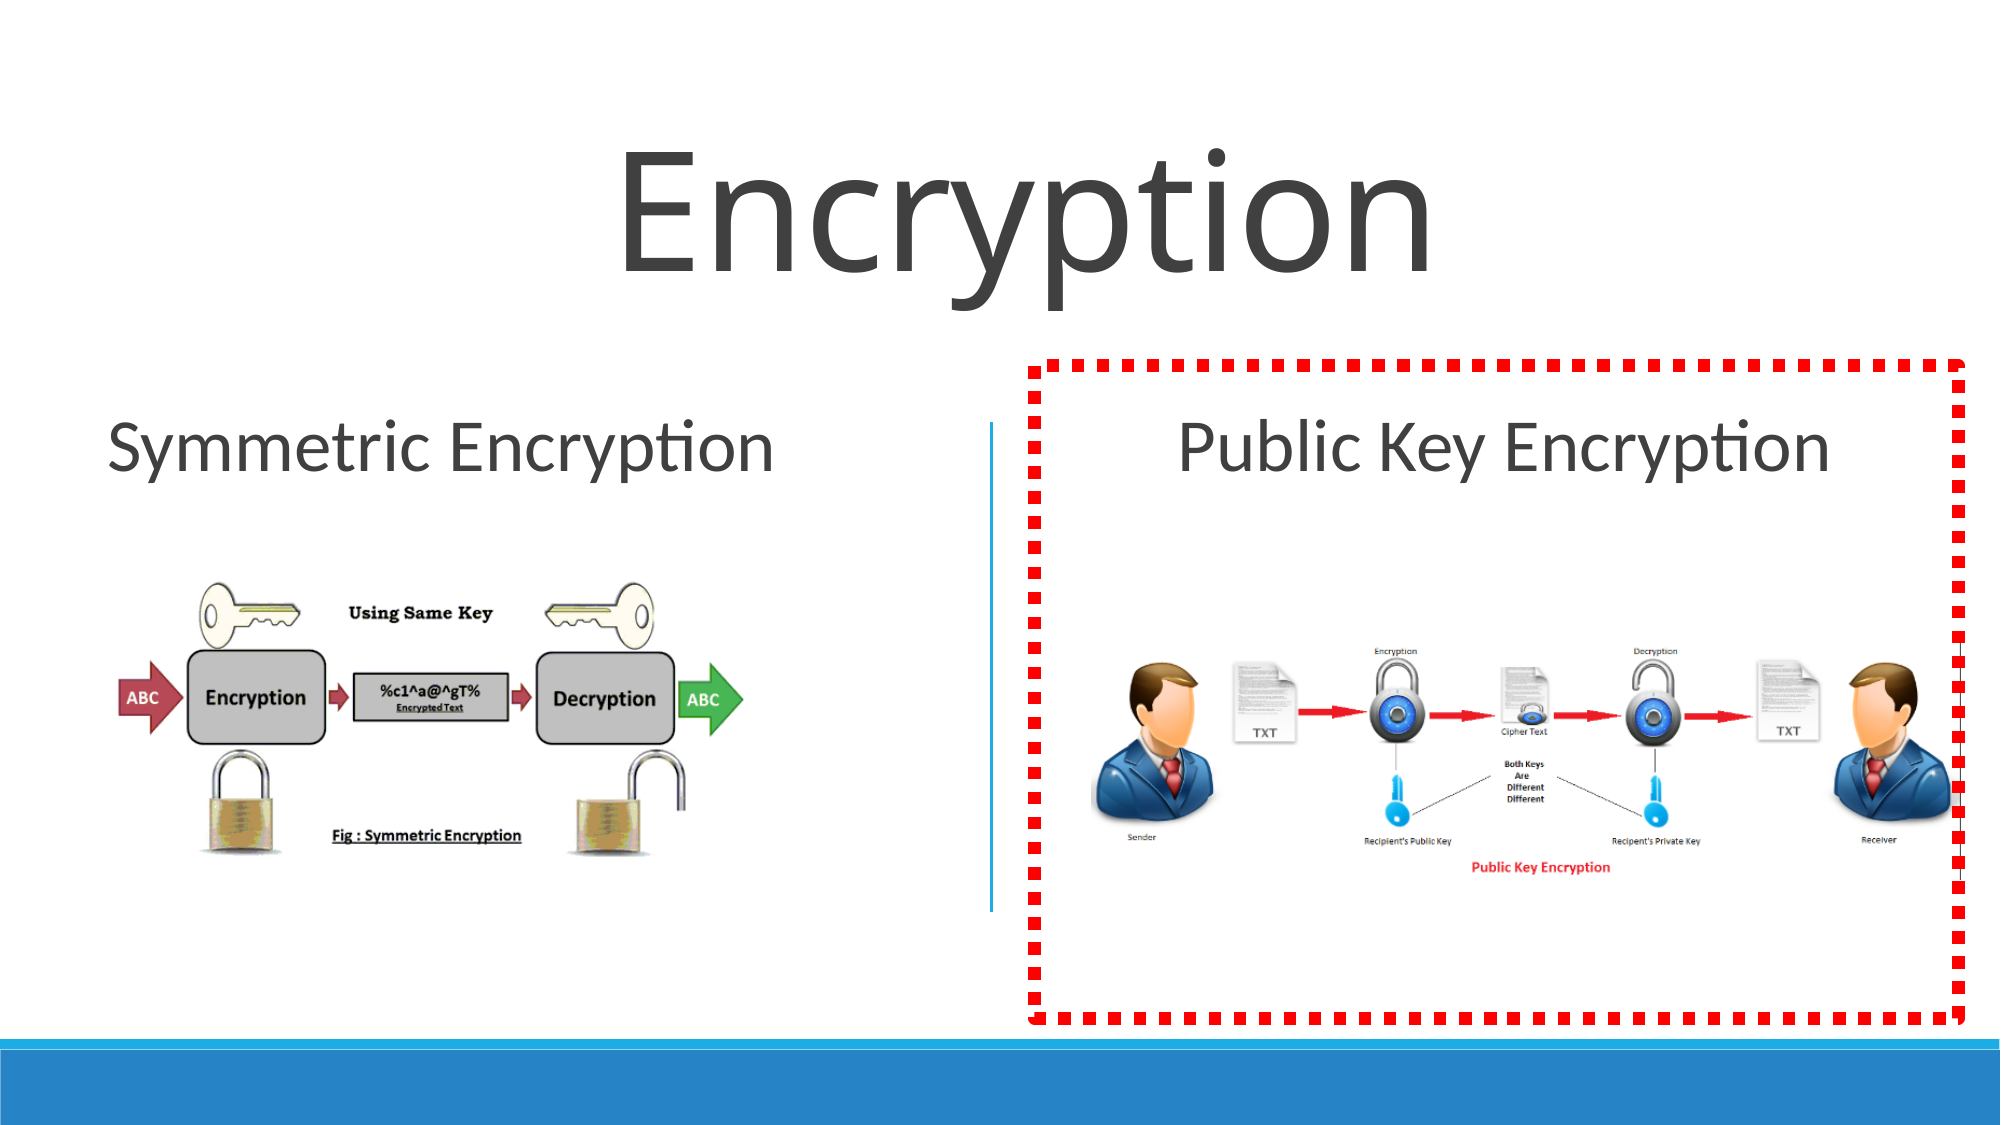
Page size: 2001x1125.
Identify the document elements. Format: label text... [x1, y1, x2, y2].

text_box Symmetric Encryption [28, 399, 839, 547]
picture [1091, 637, 1962, 880]
text_box [1033, 364, 1960, 1020]
picture [111, 506, 757, 913]
text_box Encryption [200, 127, 1851, 366]
